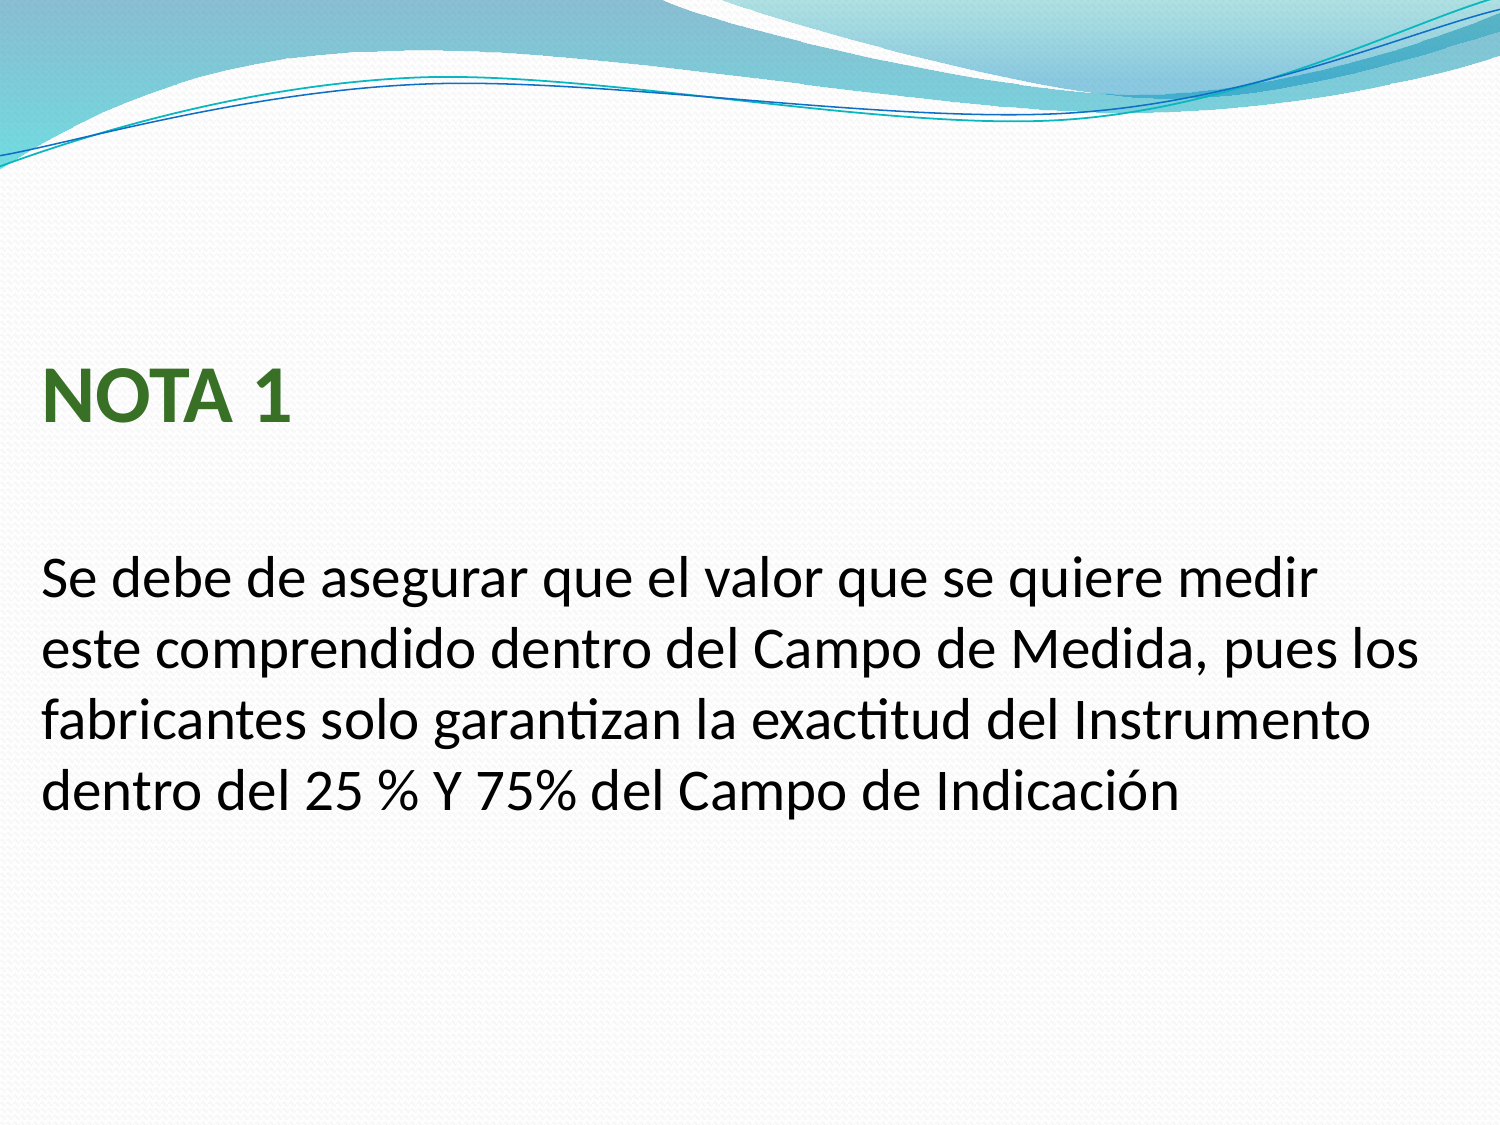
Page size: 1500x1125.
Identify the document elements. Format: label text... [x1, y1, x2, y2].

title NOTA 1 Se debe de asegurar que el valor que se quiere medir este comprendido dentro del Campo de Medida, pues los fabricantes solo garantizan la exactitud del Instrumento dentro del 25 % Y 75% del Campo de Indicación [41, 208, 1426, 823]
